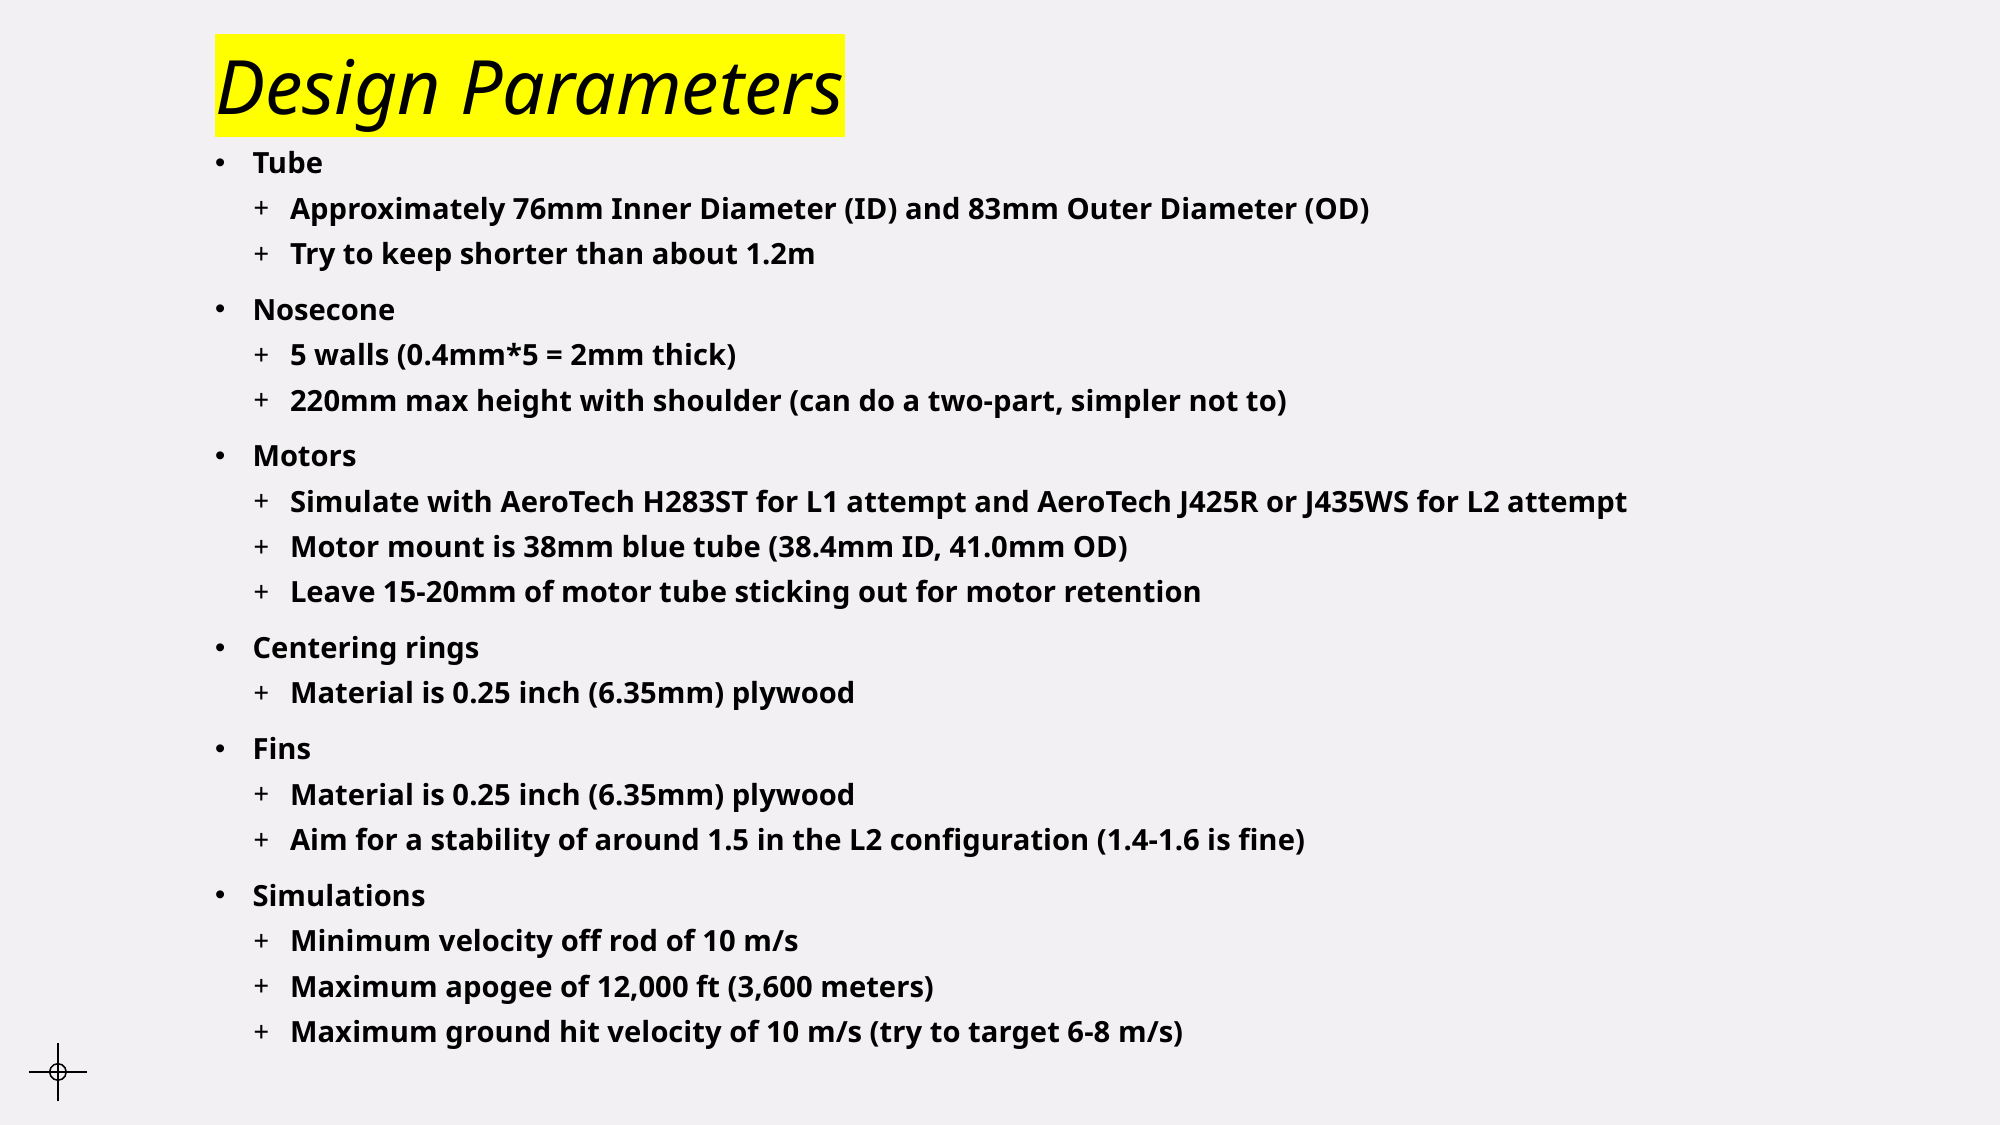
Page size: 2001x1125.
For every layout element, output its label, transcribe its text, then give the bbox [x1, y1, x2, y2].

list Tube Approximately 76mm Inner Diameter (ID) and 83mm Outer Diameter (OD) Try to keep shorter than about 1.2m Nosecone 5 walls (0.4mm*5 = 2mm thick) 220mm max height with shoulder (can do a two-part, simpler not to) Motors Simulate with AeroTech H283ST for L1 attempt and AeroTech J425R or J435WS for L2 attempt Motor mount is 38mm blue tube (38.4mm ID, 41.0mm OD) Leave 15-20mm of motor tube sticking out for motor retention Centering rings Material is 0.25 inch (6.35mm) plywood Fins Material is 0.25 inch (6.35mm) plywood Aim for a stability of around 1.5 in the L2 configuration (1.4-1.6 is fine) Simulations Minimum velocity off rod of 10 m/s Maximum apogee of 12,000 ft (3,600 meters) Maximum ground hit velocity of 10 m/s (try to target 6-8 m/s) [200, 137, 1758, 1125]
title Design Parameters [200, 13, 1758, 137]
